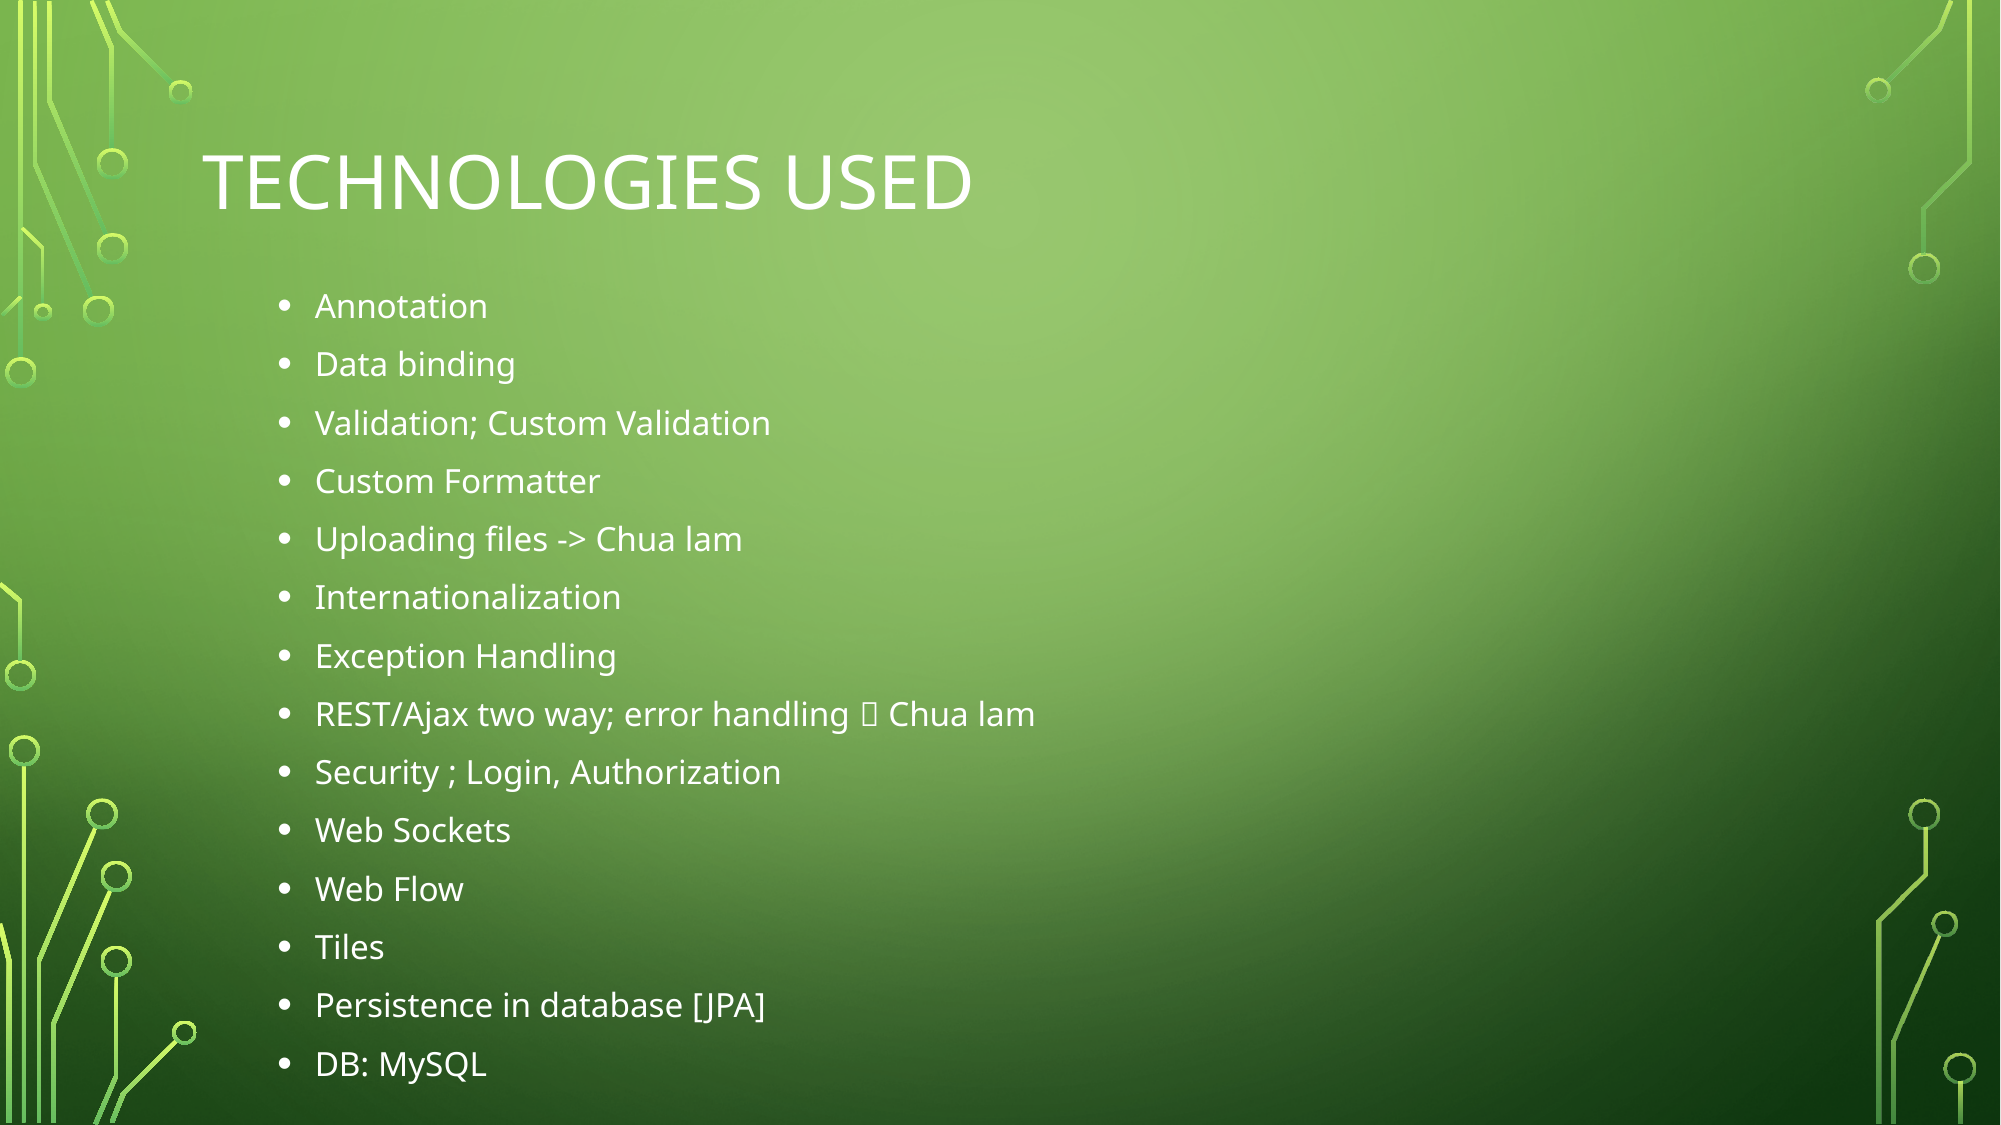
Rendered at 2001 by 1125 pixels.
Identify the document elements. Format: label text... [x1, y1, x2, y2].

list Annotation Data binding Validation; Custom Validation Custom Formatter Uploading files -> Chua lam Internationalization Exception Handling REST/Ajax two way; error handling  Chua lam Security ; Login, Authorization Web Sockets Web Flow Tiles Persistence in database [JPA] DB: MySQL [187, 269, 1813, 1088]
title Technologies used [187, 101, 1813, 269]
